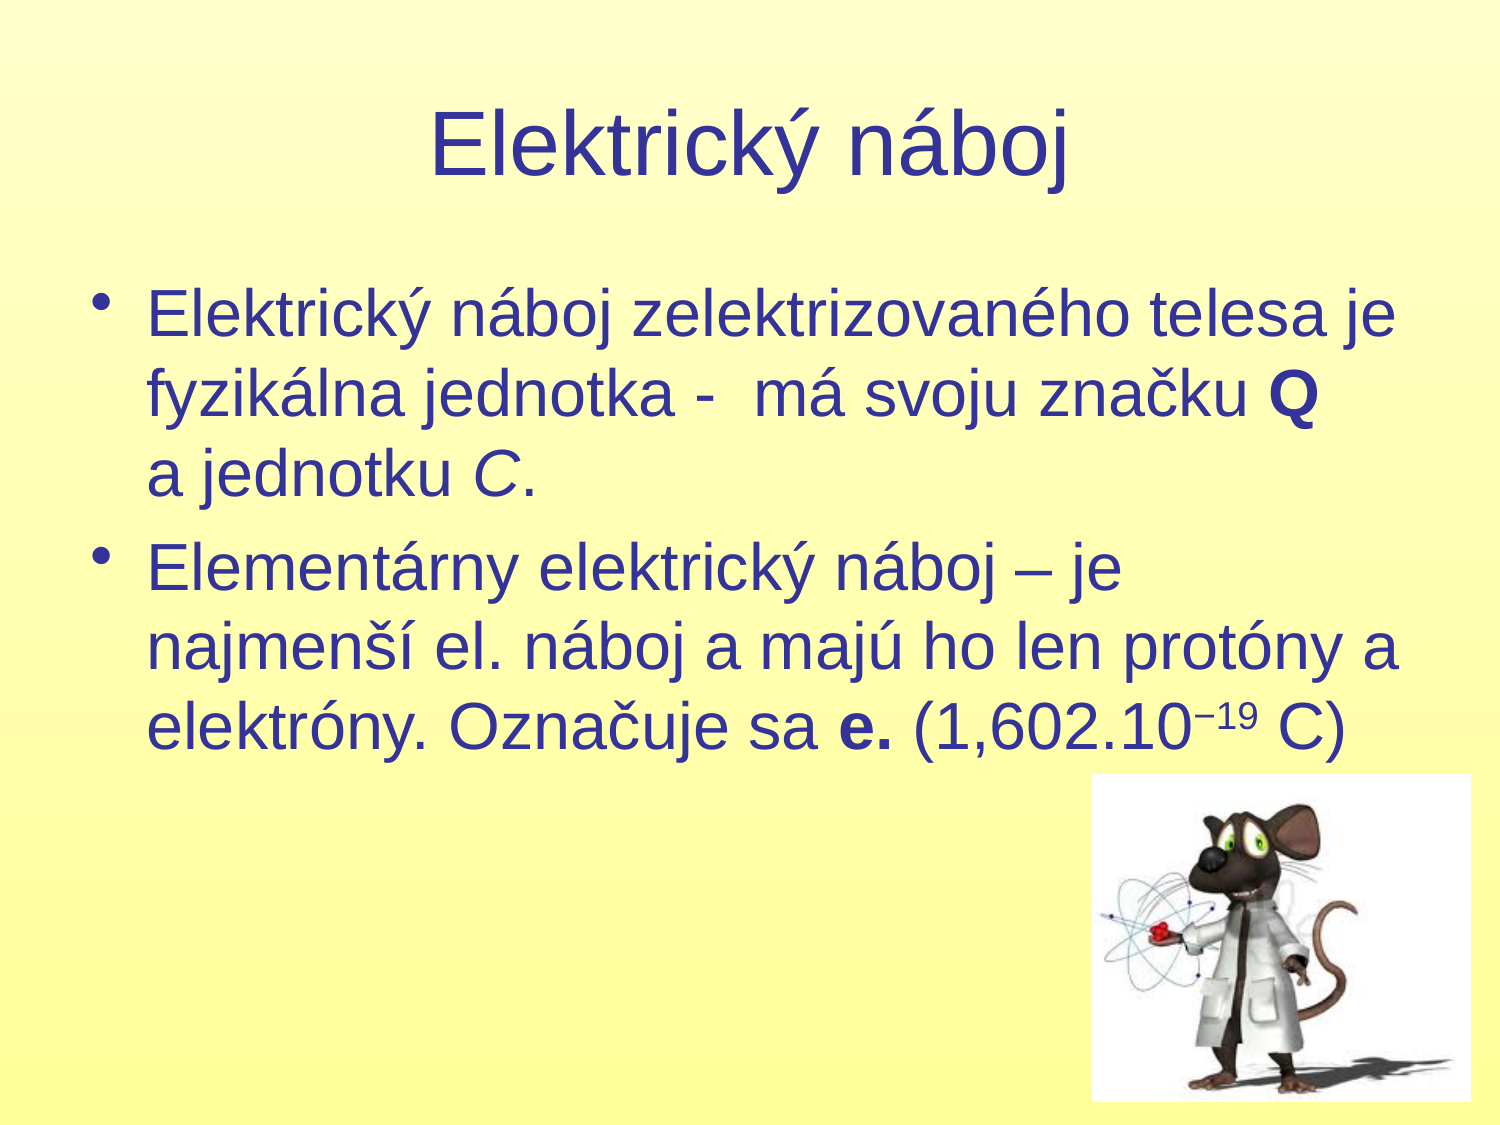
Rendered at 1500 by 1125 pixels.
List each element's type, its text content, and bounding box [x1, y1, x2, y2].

list Elektrický náboj zelektrizovaného telesa je fyzikálna jednotka - má svoju značku Q a jednotku C. Elementárny elektrický náboj – je najmenší el. náboj a majú ho len protóny a elektróny. Označuje sa e. (1,602.10−19 C) [74, 262, 1426, 1006]
picture [1092, 774, 1471, 1102]
title Elektrický náboj [74, 44, 1426, 233]
